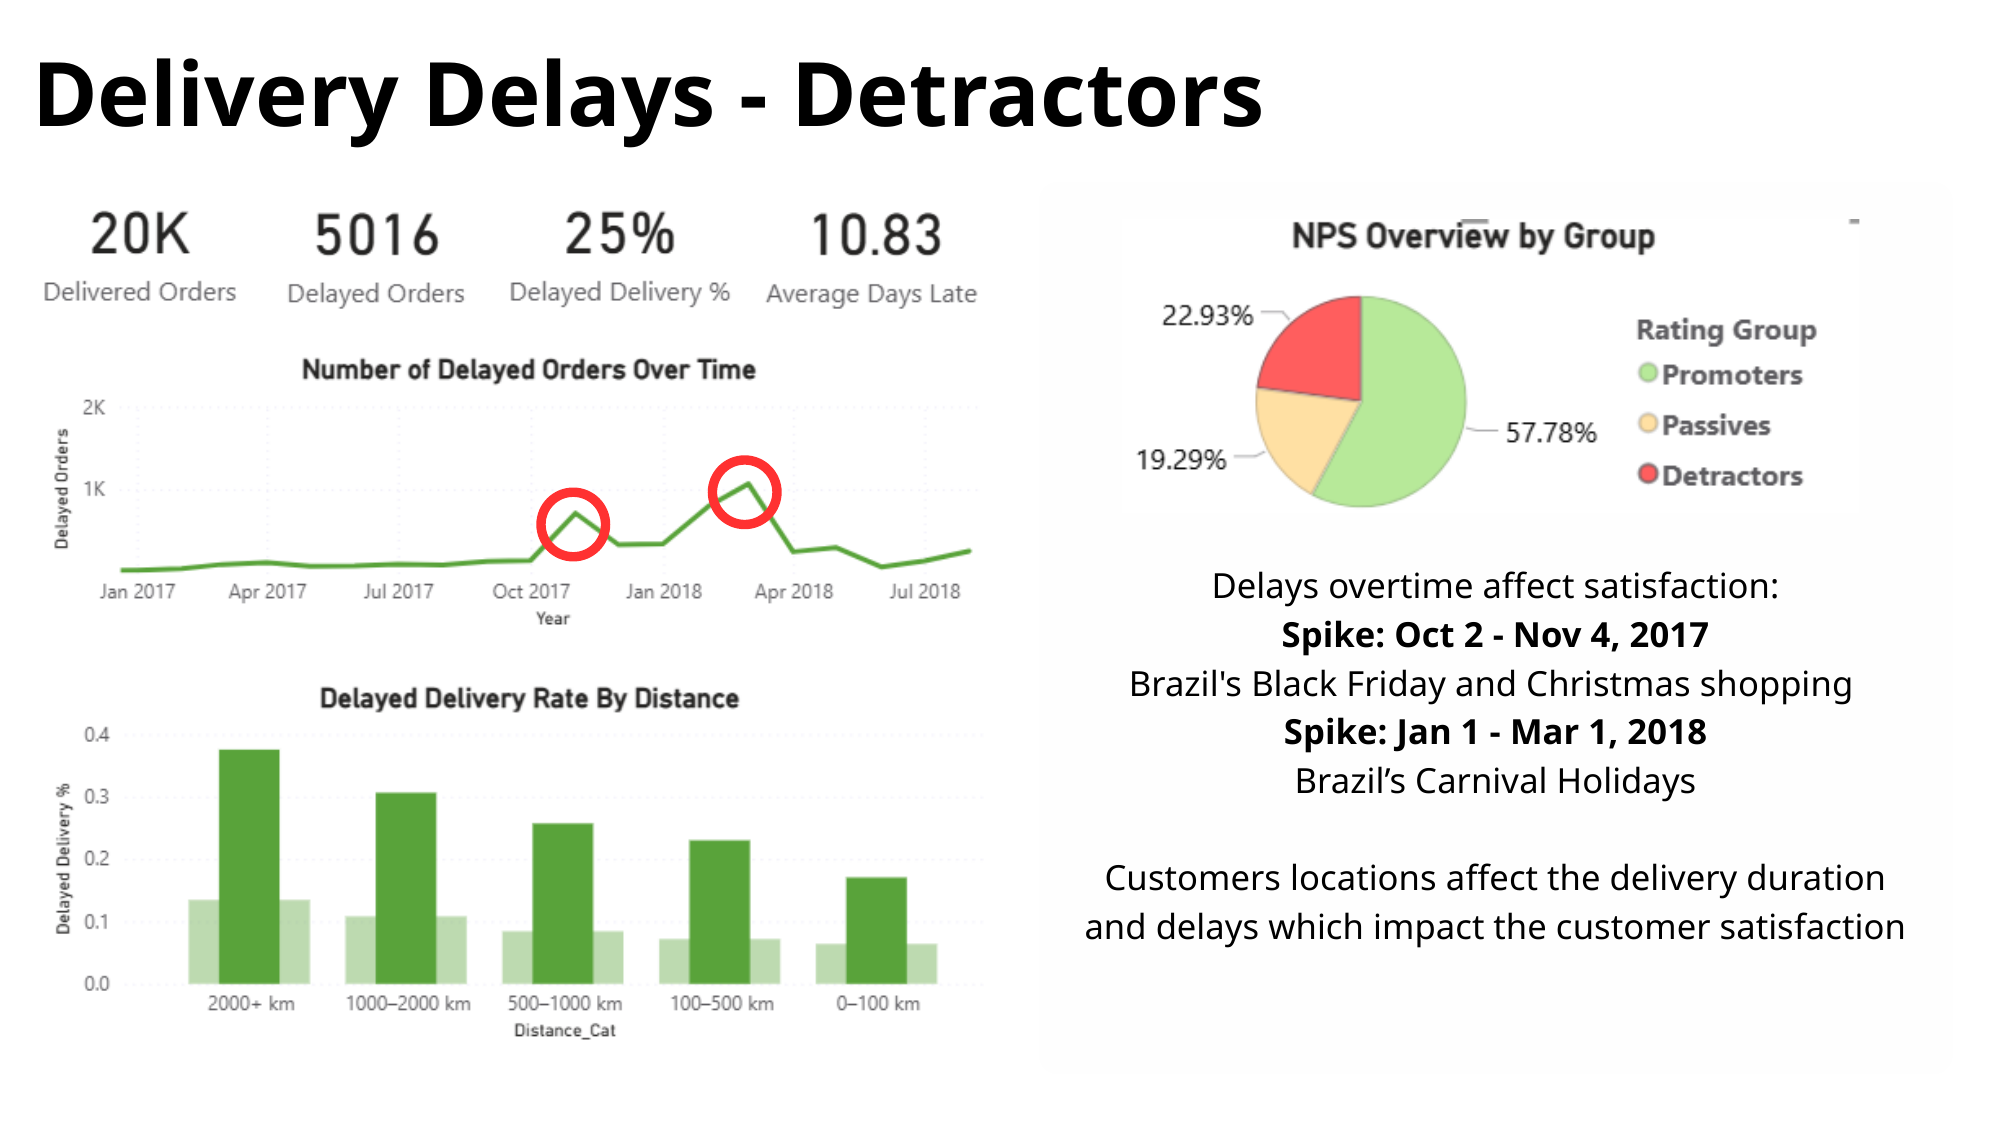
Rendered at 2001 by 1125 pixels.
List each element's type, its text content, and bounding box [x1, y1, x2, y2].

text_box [711, 459, 778, 526]
text_box Delivery Delays - Detractors [32, 19, 1304, 144]
text_box [32, 182, 984, 1074]
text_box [1038, 181, 1953, 1075]
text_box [540, 491, 607, 558]
